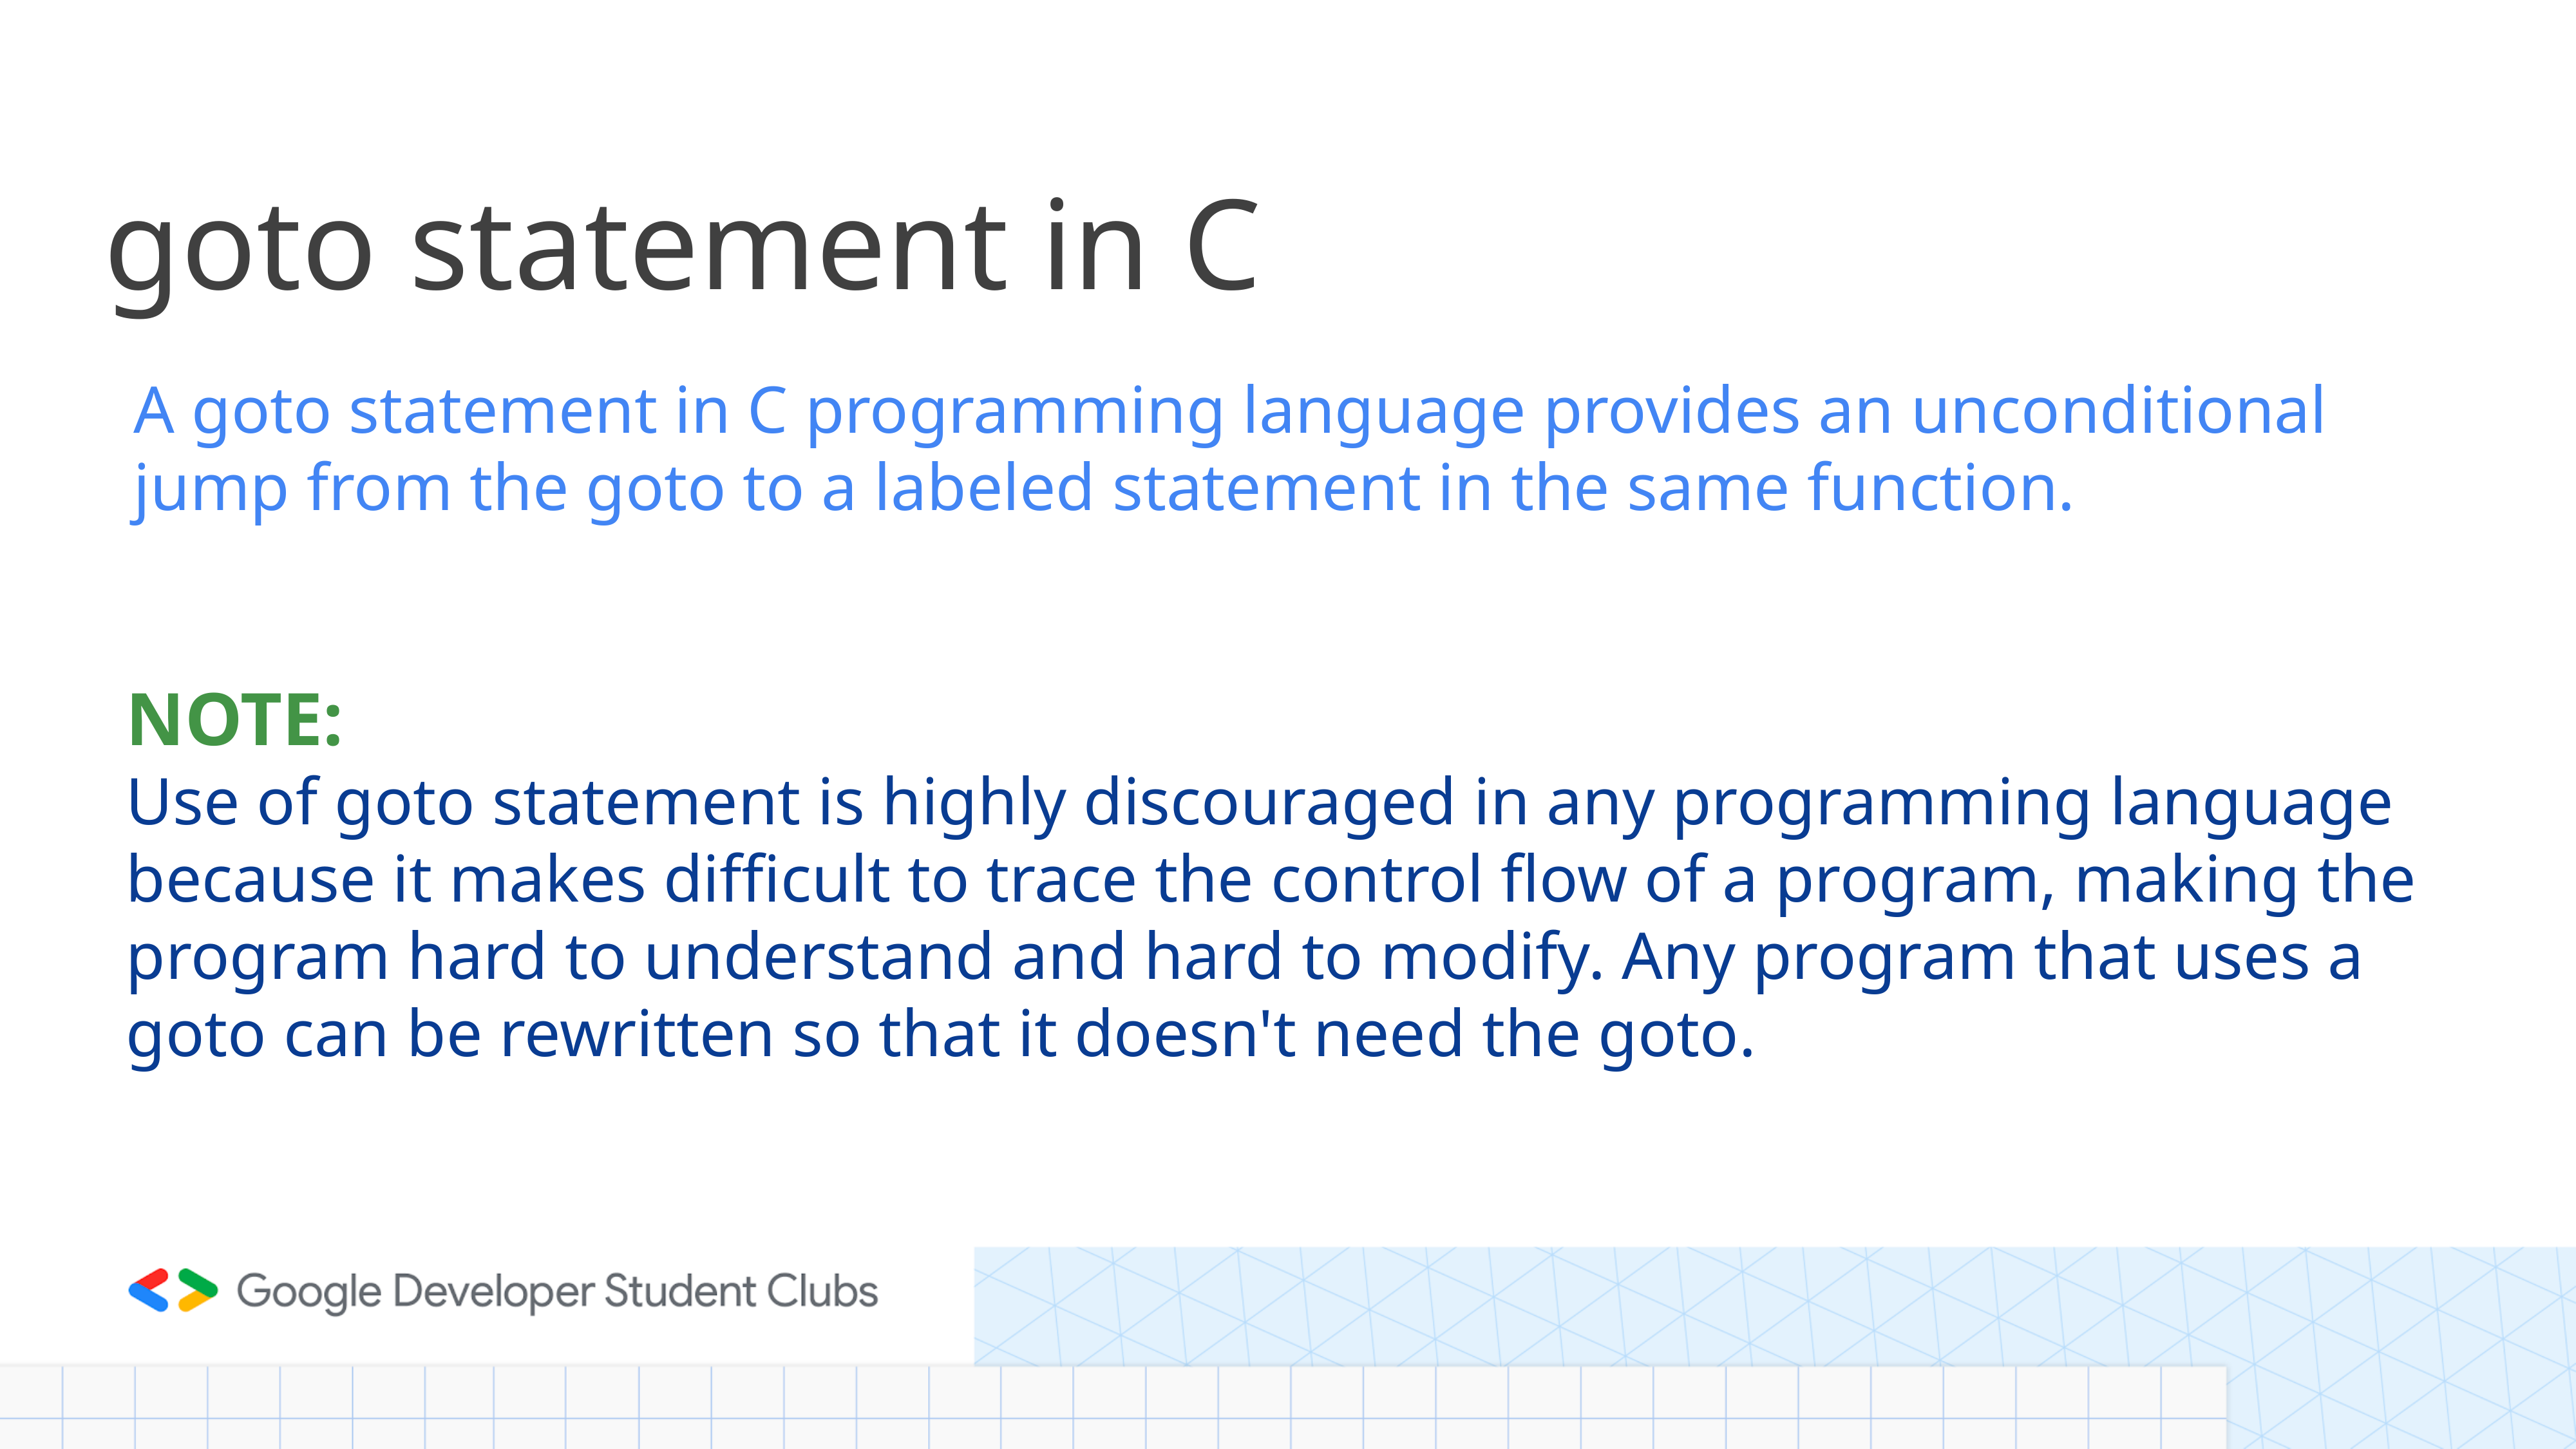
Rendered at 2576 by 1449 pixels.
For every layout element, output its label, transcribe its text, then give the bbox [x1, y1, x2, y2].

subtitle A goto statement in C programming language provides an unconditional jump from the goto to a labeled statement in the same function. [124, 359, 2450, 1220]
title goto statement in C [78, 138, 2398, 433]
picture [0, 0, 2576, 1449]
list NOTE: Use of goto statement is highly discouraged in any programming language because it makes difficult to trace the control flow of a program, making the program hard to understand and hard to modify. Any program that uses a goto can be rewritten so that it doesn't need the goto. [116, 663, 2431, 1449]
